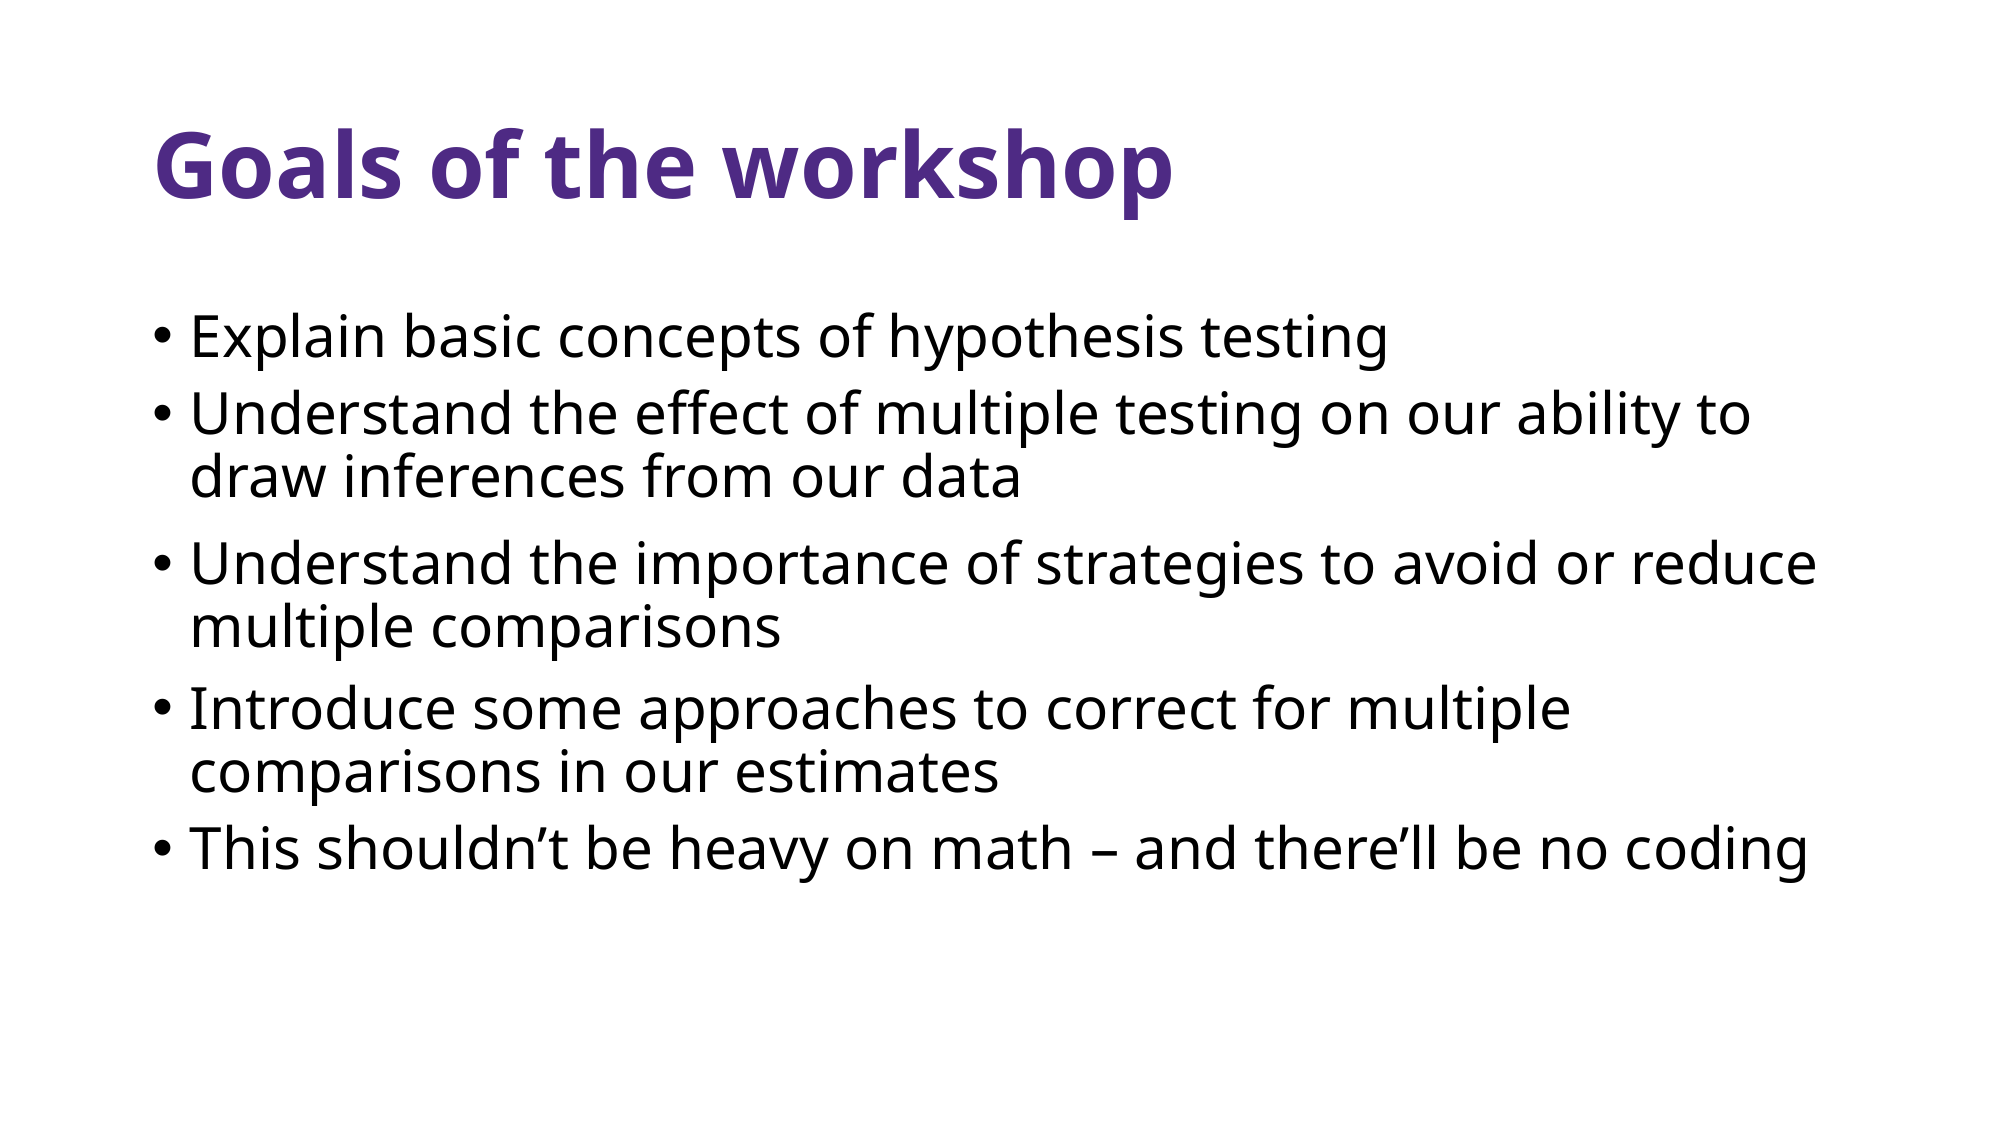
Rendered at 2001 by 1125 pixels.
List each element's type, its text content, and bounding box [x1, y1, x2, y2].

text_box Introduce some approaches to correct for multiple comparisons in our estimates [137, 671, 1863, 811]
text_box Understand the effect of multiple testing on our ability to draw inferences from our data [137, 377, 1863, 527]
text_box Understand the importance of strategies to avoid or reduce multiple comparisons [137, 527, 1863, 671]
list Explain basic concepts of hypothesis testing [137, 299, 1863, 377]
text_box This shouldn’t be heavy on math – and there’ll be no coding [137, 811, 1863, 899]
title Goals of the workshop [137, 59, 1863, 278]
